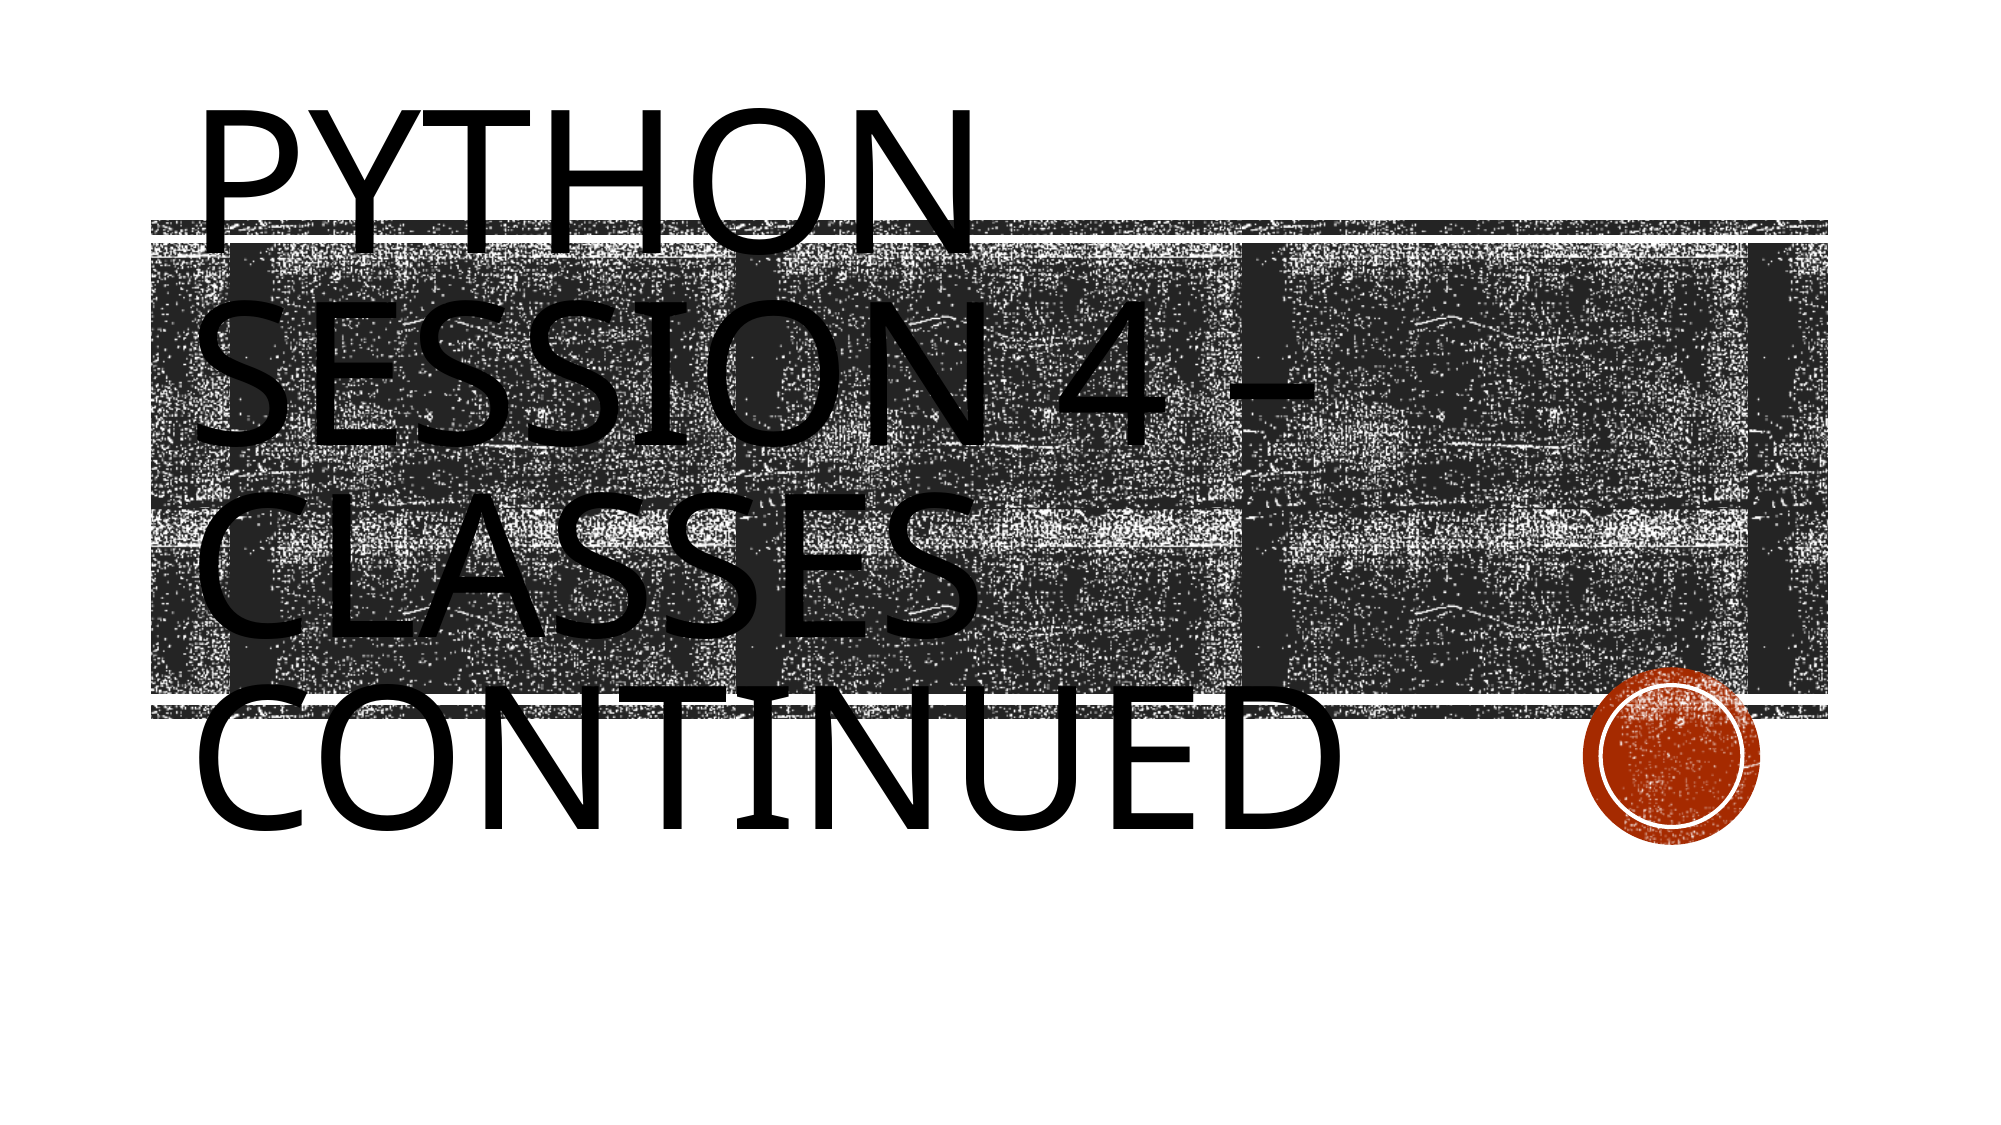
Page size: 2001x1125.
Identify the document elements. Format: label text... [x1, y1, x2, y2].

title Python Session 4 – ClAsses continued [172, 234, 1808, 733]
